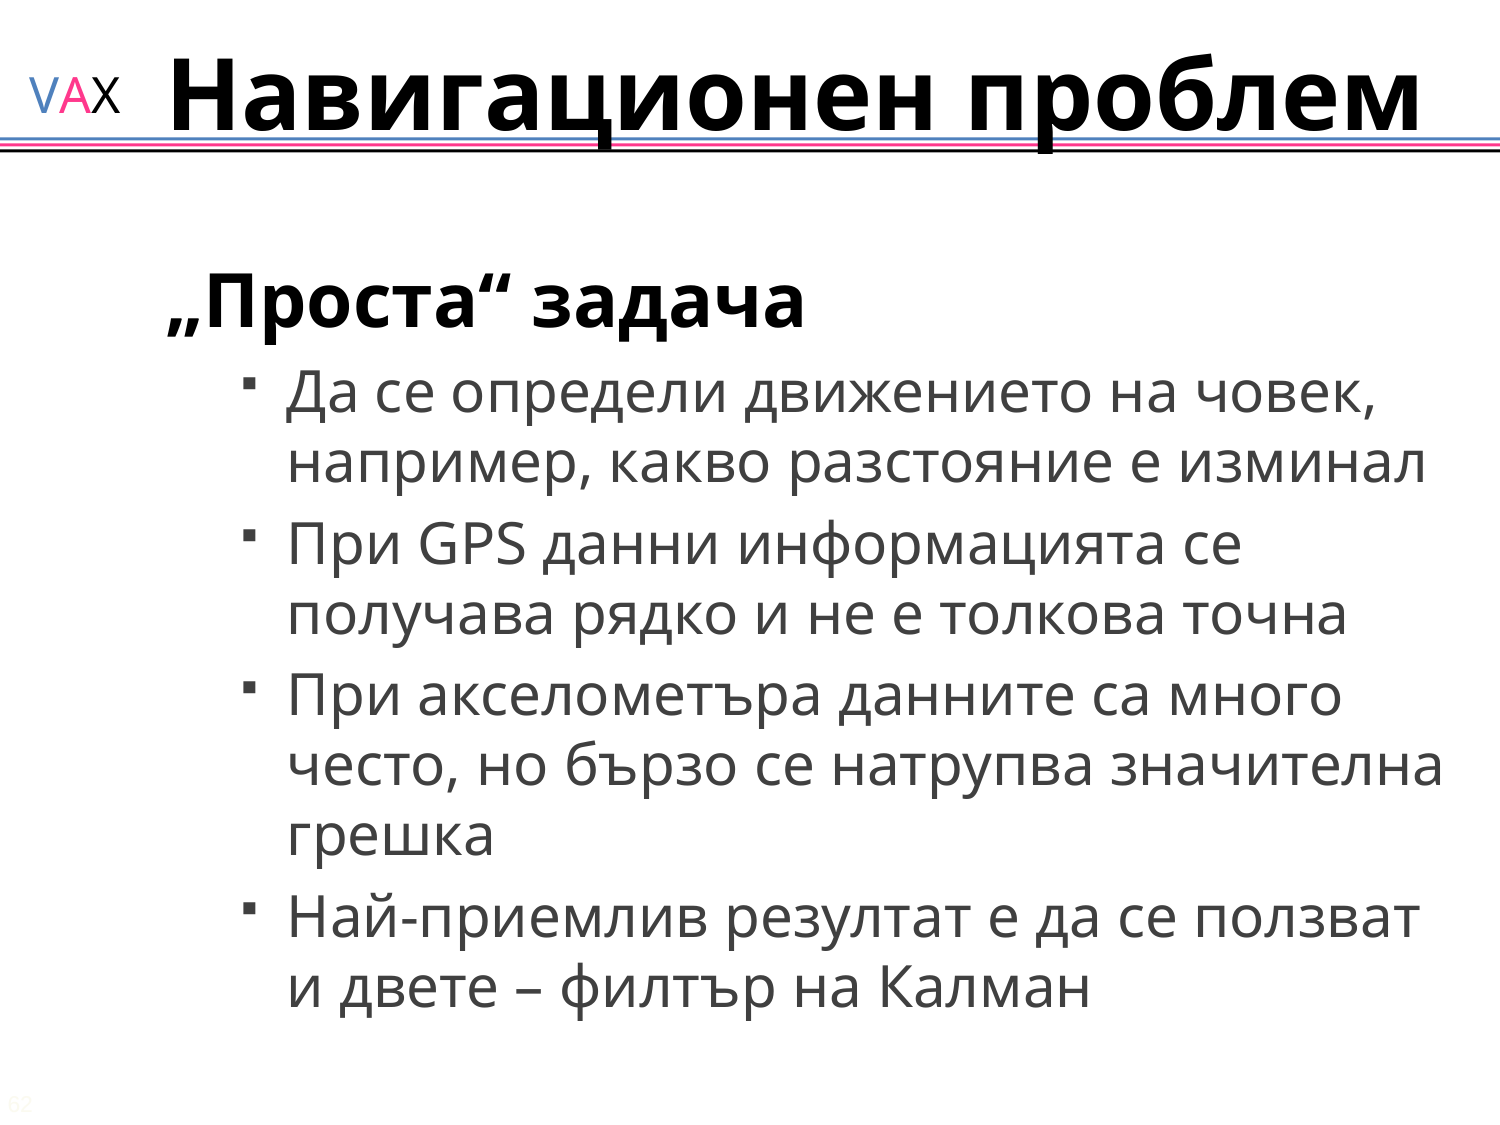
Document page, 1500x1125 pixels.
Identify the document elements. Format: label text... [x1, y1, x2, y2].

list „Проста“ задача Да се определи движението на човек, например, какво разстояние е изминал При GPS данни информацията се получава рядко и не е толкова точна При акселометъра данните са много често, но бързо се натрупва значителна грешка Най-приемлив резултат е да се ползват и двете – филтър на Калман [150, 200, 1488, 1113]
title Навигационен проблем [0, 37, 1500, 144]
